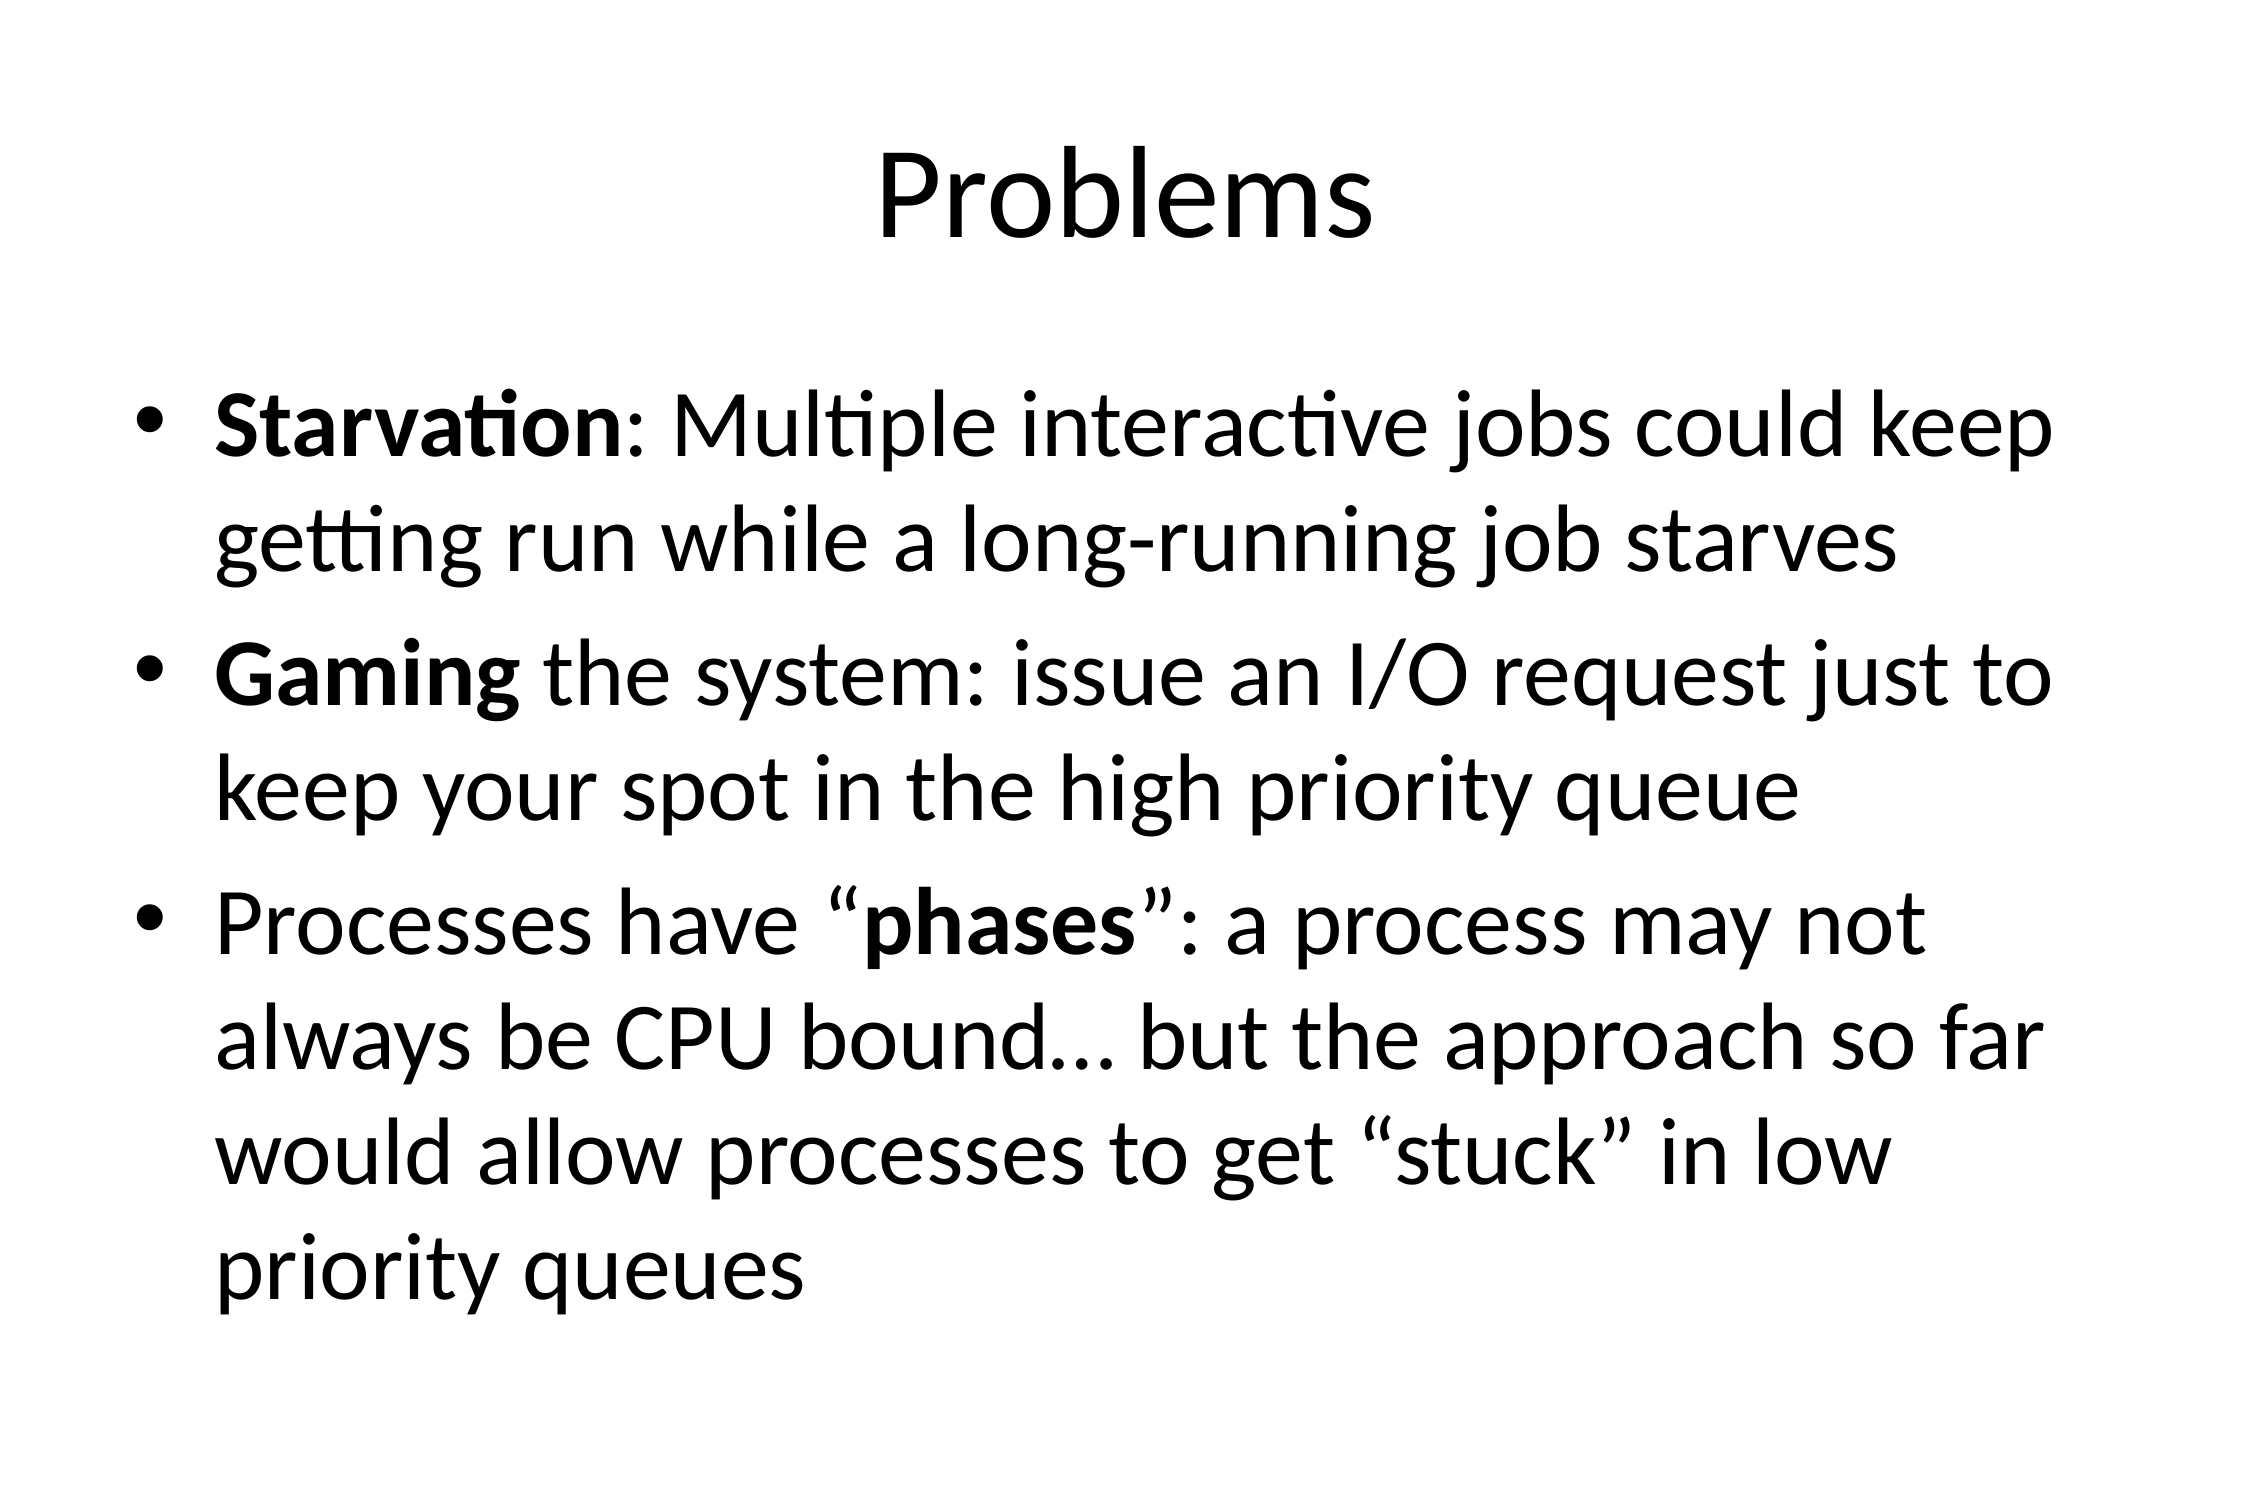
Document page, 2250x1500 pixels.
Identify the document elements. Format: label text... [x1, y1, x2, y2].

title Problems [112, 60, 2138, 310]
list Starvation: Multiple interactive jobs could keep getting run while a long-running job starves Gaming the system: issue an I/O request just to keep your spot in the high priority queue Processes have “phases”: a process may not always be CPU bound… but the approach so far would allow processes to get “stuck” in low priority queues [112, 350, 2138, 1340]
